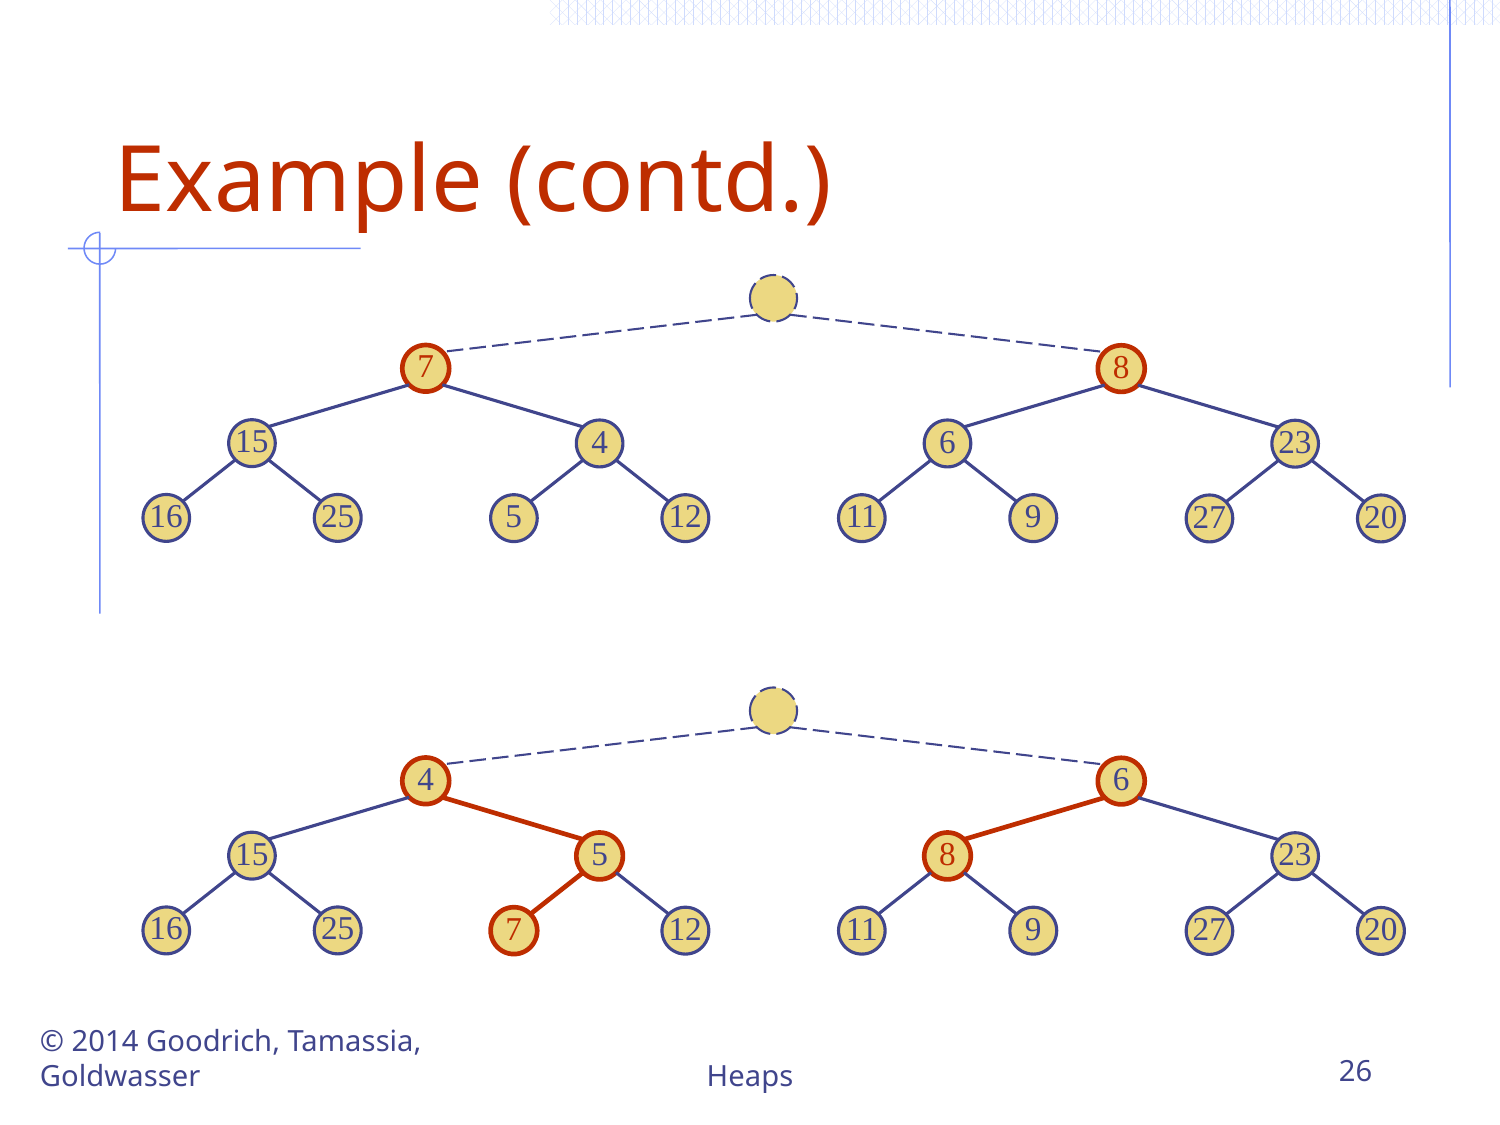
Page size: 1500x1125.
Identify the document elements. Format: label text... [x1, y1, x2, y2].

text_box 20 [1357, 907, 1405, 955]
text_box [1225, 461, 1279, 501]
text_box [182, 873, 236, 913]
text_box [963, 874, 1017, 913]
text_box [615, 874, 669, 913]
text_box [442, 799, 584, 838]
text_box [530, 461, 584, 501]
text_box 8 [1097, 345, 1145, 392]
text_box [182, 461, 236, 500]
text_box 25 [314, 906, 362, 954]
text_box 4 [402, 757, 450, 805]
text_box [268, 461, 322, 500]
text_box 12 [661, 494, 709, 542]
text_box 9 [1009, 907, 1057, 955]
text_box 9 [1009, 494, 1057, 542]
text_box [1137, 387, 1279, 426]
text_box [1311, 874, 1365, 913]
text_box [268, 799, 410, 838]
text_box 20 [1357, 495, 1405, 542]
slide_number © 2014 Goodrich, Tamassia, Goldwasser [24, 1024, 588, 1101]
text_box 27 [1186, 495, 1233, 542]
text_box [268, 386, 410, 426]
footer Heaps [588, 1024, 988, 1101]
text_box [615, 461, 669, 501]
text_box [749, 275, 798, 322]
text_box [878, 874, 932, 913]
slide_number 26 [1074, 1024, 1388, 1101]
text_box 12 [661, 907, 709, 955]
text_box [1137, 799, 1279, 839]
text_box 11 [838, 907, 886, 955]
text_box 11 [838, 494, 886, 542]
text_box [878, 461, 932, 501]
text_box 25 [314, 494, 362, 542]
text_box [1225, 874, 1279, 913]
text_box 7 [490, 907, 538, 955]
text_box 5 [576, 832, 623, 880]
text_box 23 [1271, 420, 1319, 468]
text_box [749, 687, 798, 735]
text_box 8 [924, 832, 971, 880]
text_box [1311, 461, 1365, 501]
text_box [442, 314, 758, 350]
text_box 27 [1186, 907, 1233, 955]
title Example (contd.) [99, 50, 1413, 238]
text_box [963, 461, 1017, 501]
text_box 6 [924, 420, 971, 467]
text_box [268, 873, 322, 913]
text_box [789, 314, 1105, 350]
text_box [963, 387, 1105, 426]
text_box 15 [228, 832, 276, 880]
text_box 23 [1271, 832, 1319, 880]
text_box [963, 799, 1105, 838]
text_box 16 [142, 494, 190, 542]
text_box 7 [402, 345, 450, 392]
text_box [442, 386, 584, 426]
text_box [530, 874, 584, 912]
text_box 5 [490, 494, 538, 542]
text_box 15 [228, 419, 276, 467]
text_box 16 [142, 906, 190, 954]
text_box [789, 727, 1105, 763]
text_box 6 [1097, 757, 1145, 805]
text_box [442, 726, 758, 763]
text_box 4 [576, 420, 623, 467]
